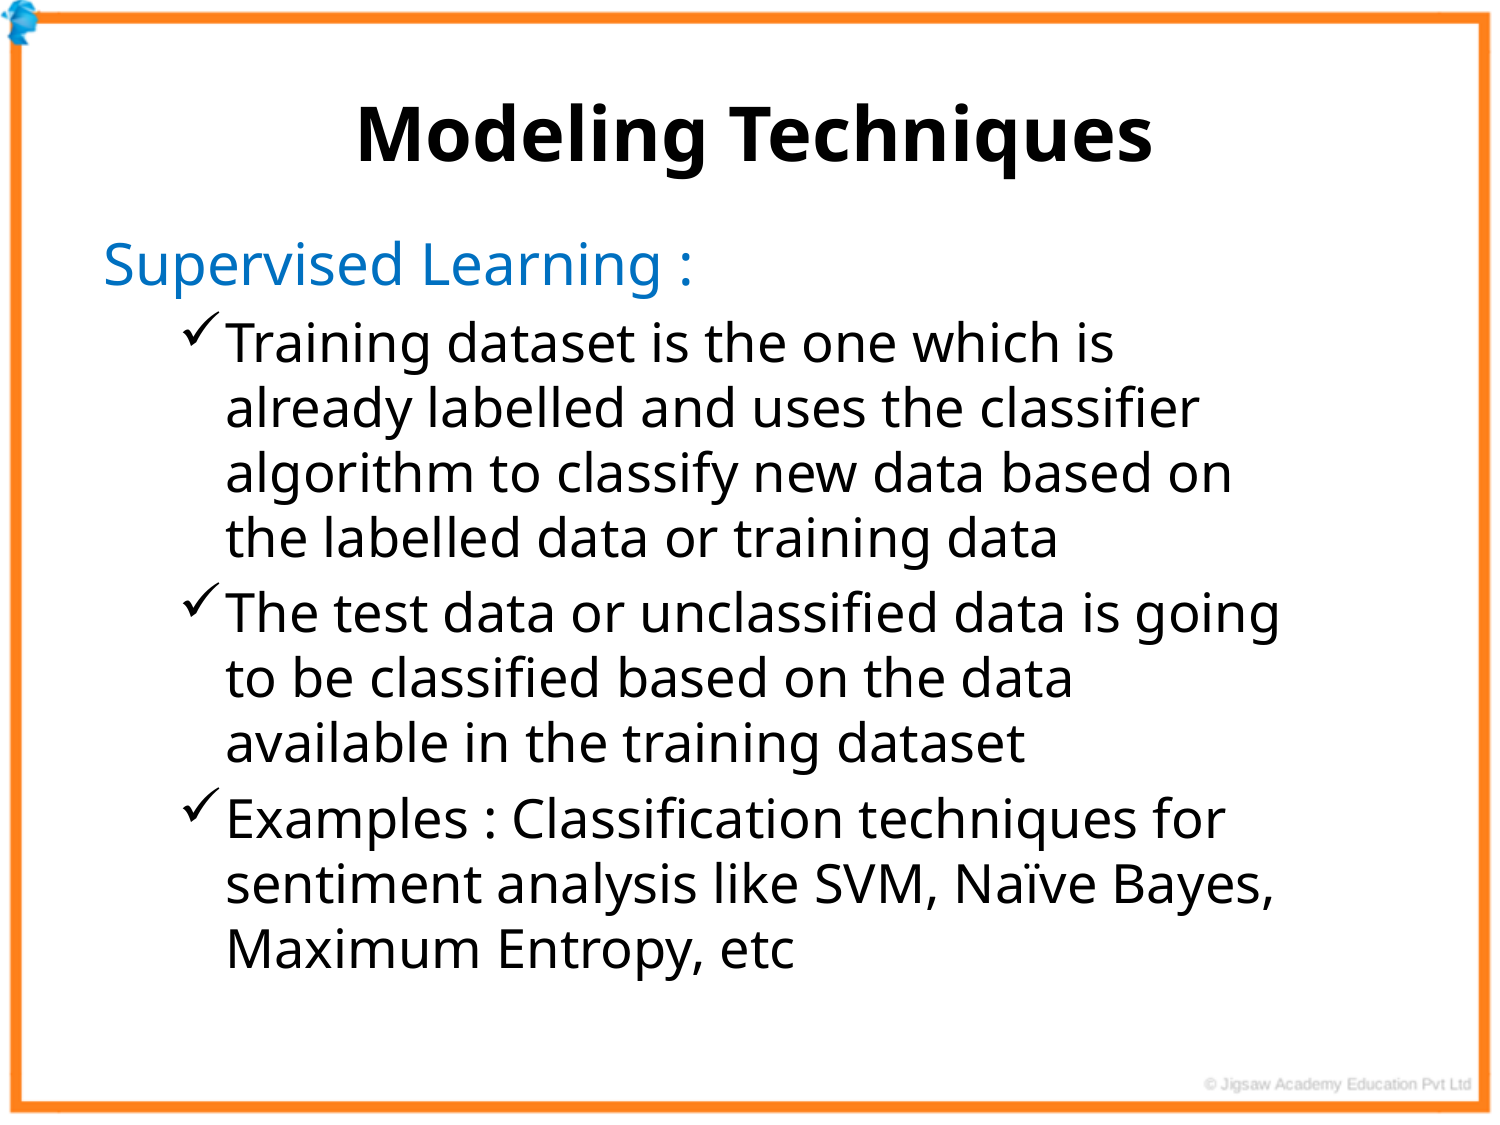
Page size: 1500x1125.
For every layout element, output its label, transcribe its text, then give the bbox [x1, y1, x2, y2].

picture [0, 0, 1500, 1125]
text_box Modeling Techniques [123, 78, 1385, 185]
text_box Supervised Learning : Training dataset is the one which is already labelled and uses the classifier algorithm to classify new data based on the labelled data or training data The test data or unclassified data is going to be classified based on the data available in the training dataset Examples : Classification techniques for sentiment analysis like SVM, Naïve Bayes, Maximum Entropy, etc [88, 219, 1319, 1024]
